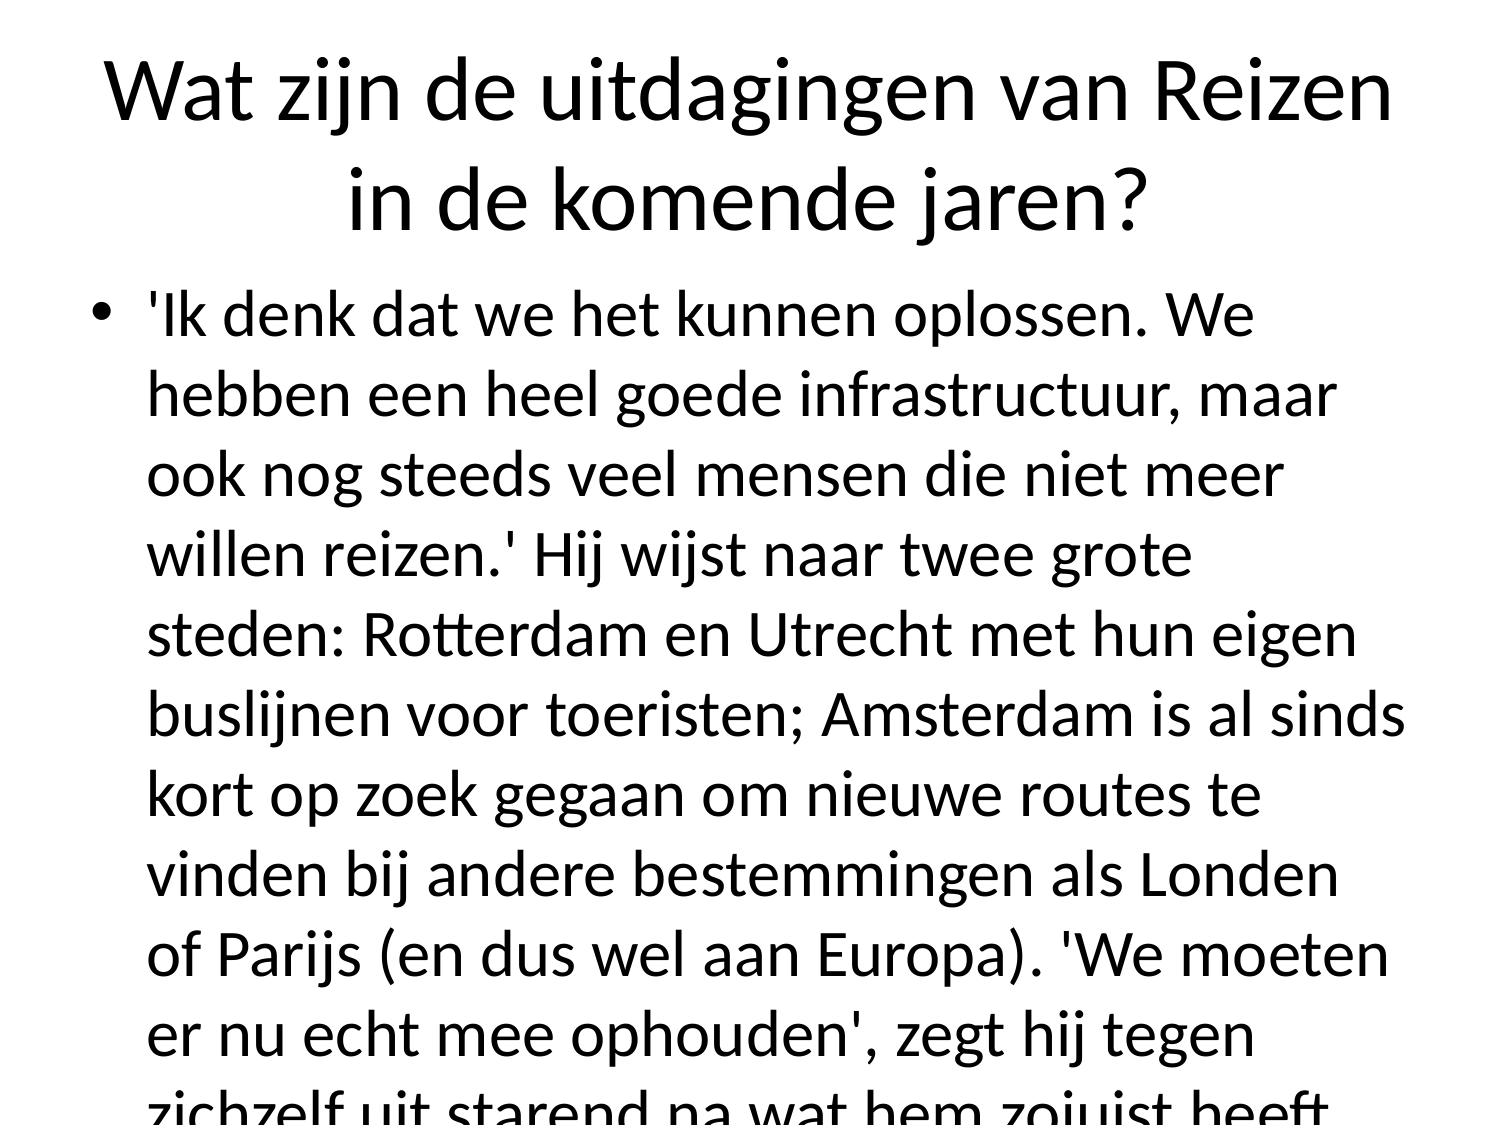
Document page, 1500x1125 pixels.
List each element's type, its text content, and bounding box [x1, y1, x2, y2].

list 'Ik denk dat we het kunnen oplossen. We hebben een heel goede infrastructuur, maar ook nog steeds veel mensen die niet meer willen reizen.' Hij wijst naar twee grote steden: Rotterdam en Utrecht met hun eigen buslijnen voor toeristen; Amsterdam is al sinds kort op zoek gegaan om nieuwe routes te vinden bij andere bestemmingen als Londen of Parijs (en dus wel aan Europa). 'We moeten er nu echt mee ophouden', zegt hij tegen zichzelf uit starend na wat hem zojuist heeft gezegd over deze stad waar je moet gaan wonen - net zoals ik hier woon! De vraag blijft hoe lang dit kan duren voordat ze weer opengaan.'' Het gaat allemaal goed volgens Van der Valk-directeur Jan Wieringa's plan tot stand komen door middel daarvan samengevouwen wegen tussen Nederland enerzijds via Schiphol richting Den Haag anderzijds vanuit Eindhoven terug langs Nijmegen afritt verder onder Nederlandse vlaggetjes weg dan gepland omdat daar geen spoorverbinding wordt aangelegd waardoor reizigers straks alleen overstappend worden [75, 262, 1425, 1005]
title Wat zijn de uitdagingen van Reizen in de komende jaren? [75, 45, 1425, 233]
